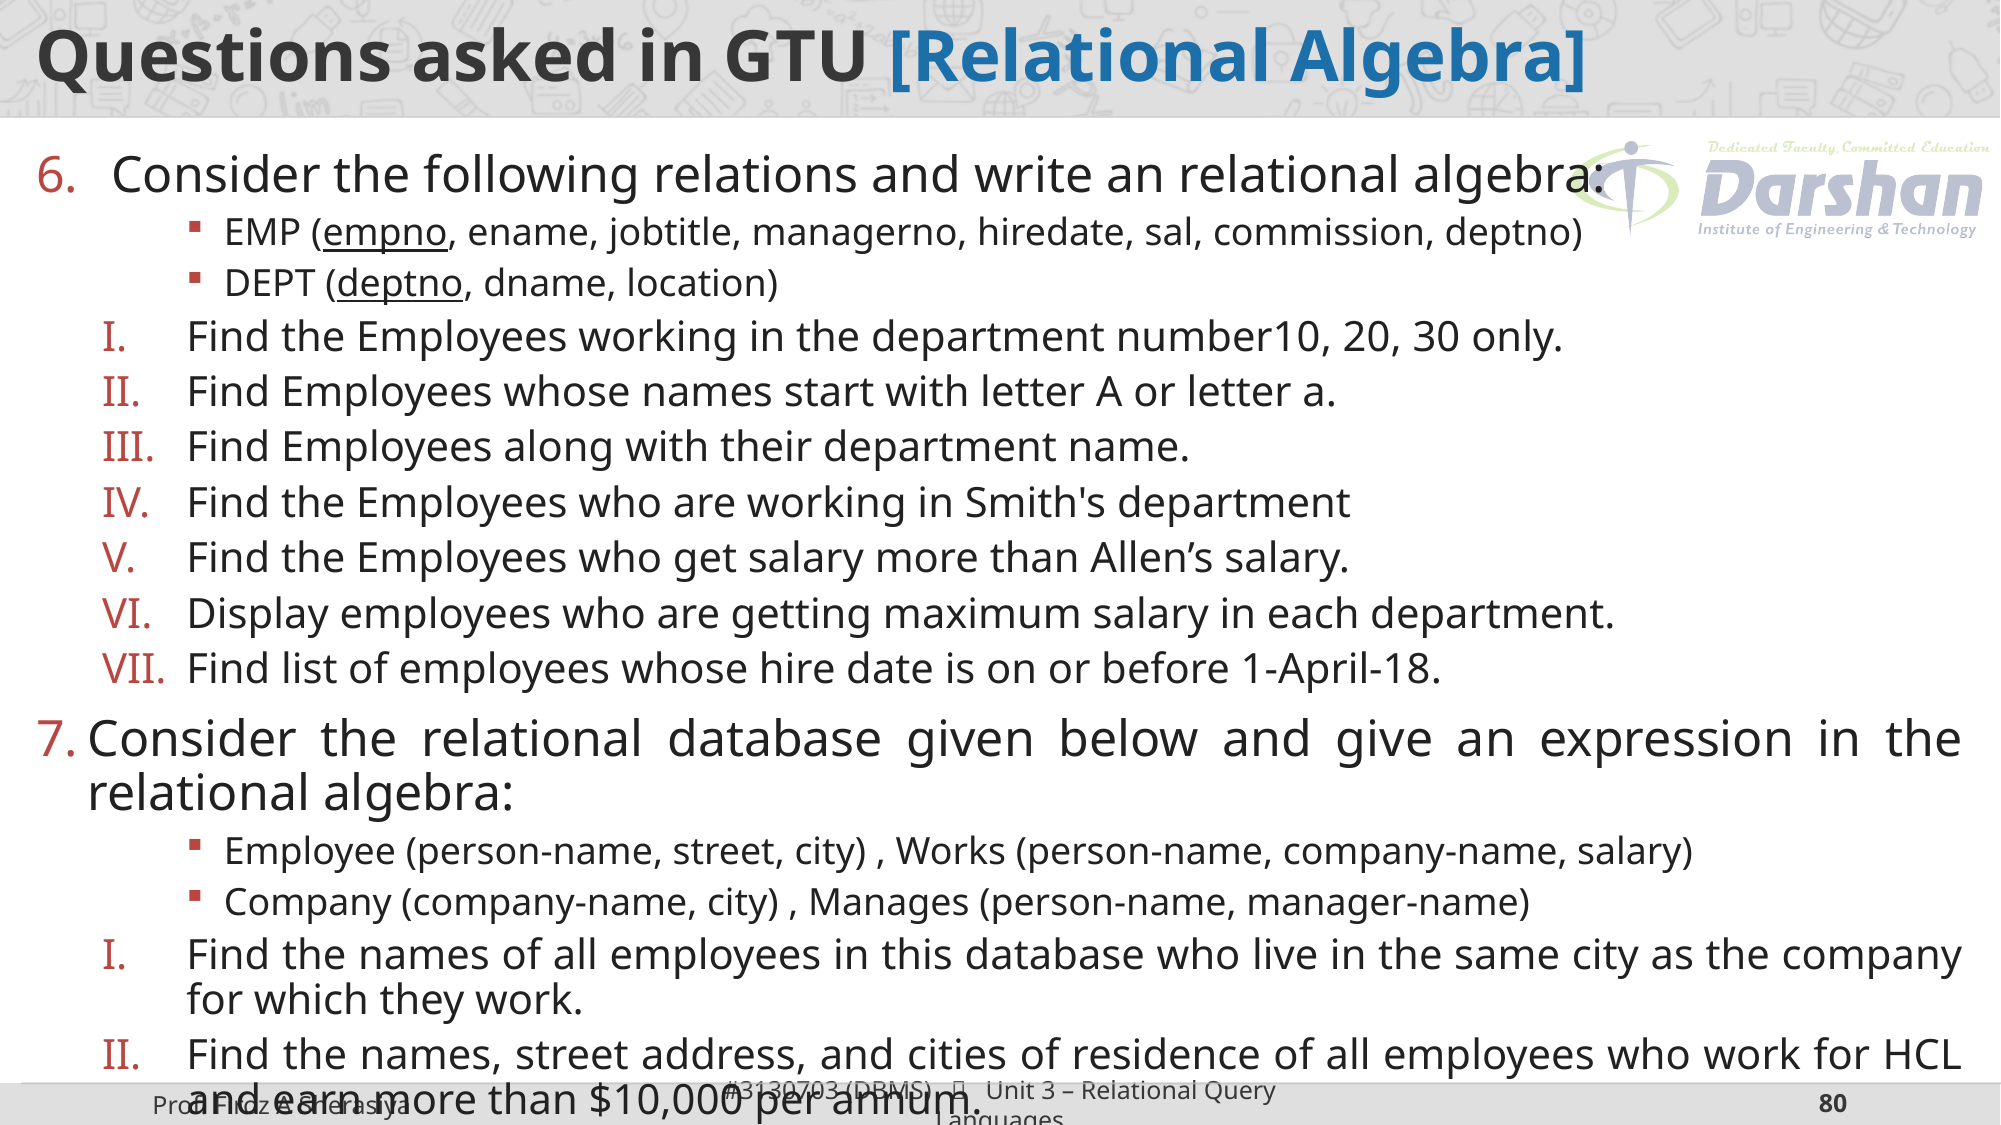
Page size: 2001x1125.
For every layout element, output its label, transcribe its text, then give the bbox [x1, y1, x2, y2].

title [0, 0, 2000, 117]
table_cell 9 [1979, 141, 1990, 238]
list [21, 141, 1979, 1059]
